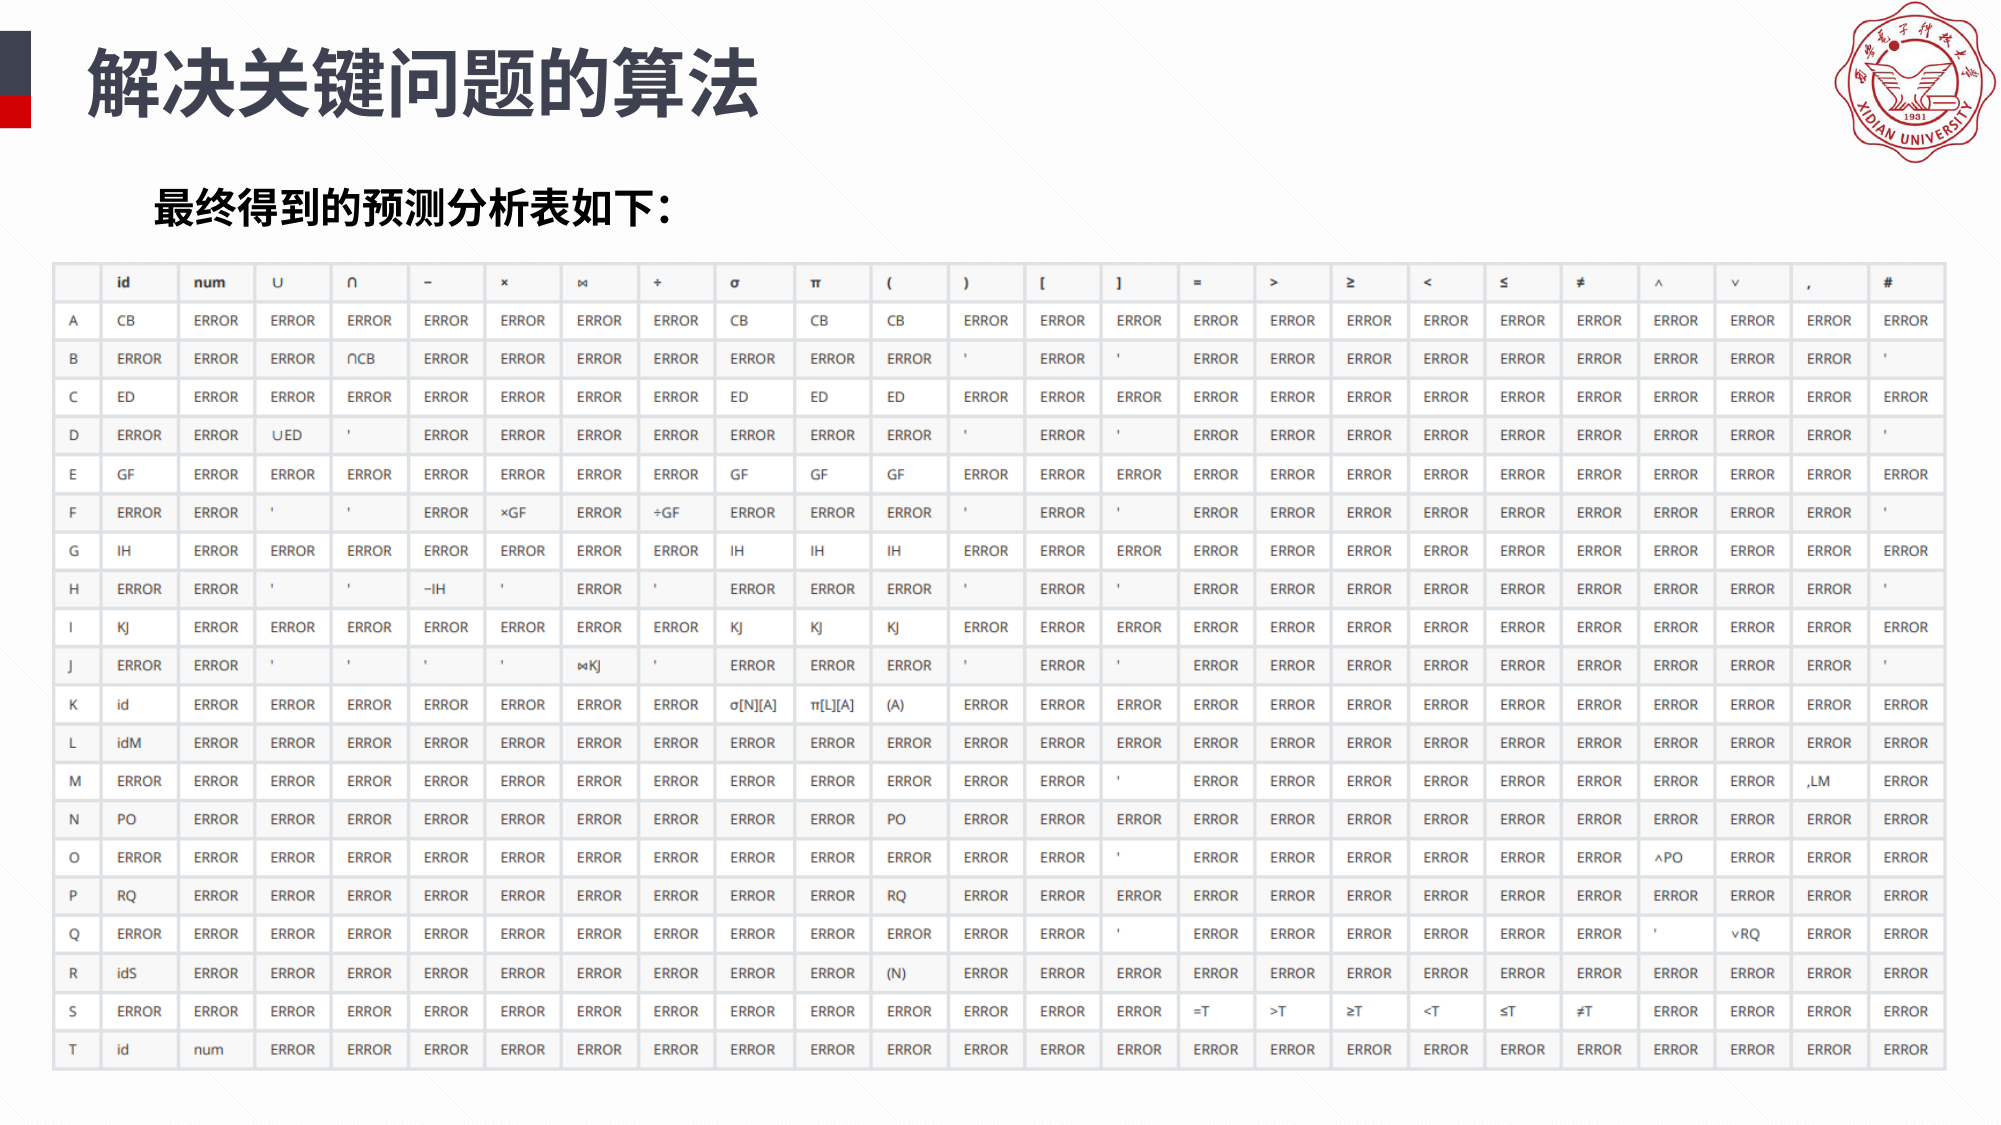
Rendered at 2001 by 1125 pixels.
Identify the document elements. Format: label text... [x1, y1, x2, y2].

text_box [0, 30, 31, 129]
picture [51, 262, 1948, 1072]
picture [1832, 0, 1998, 165]
text_box 解决关键问题的算法 [71, 29, 777, 134]
text_box 最终得到的预测分析表如下： [139, 149, 1974, 240]
